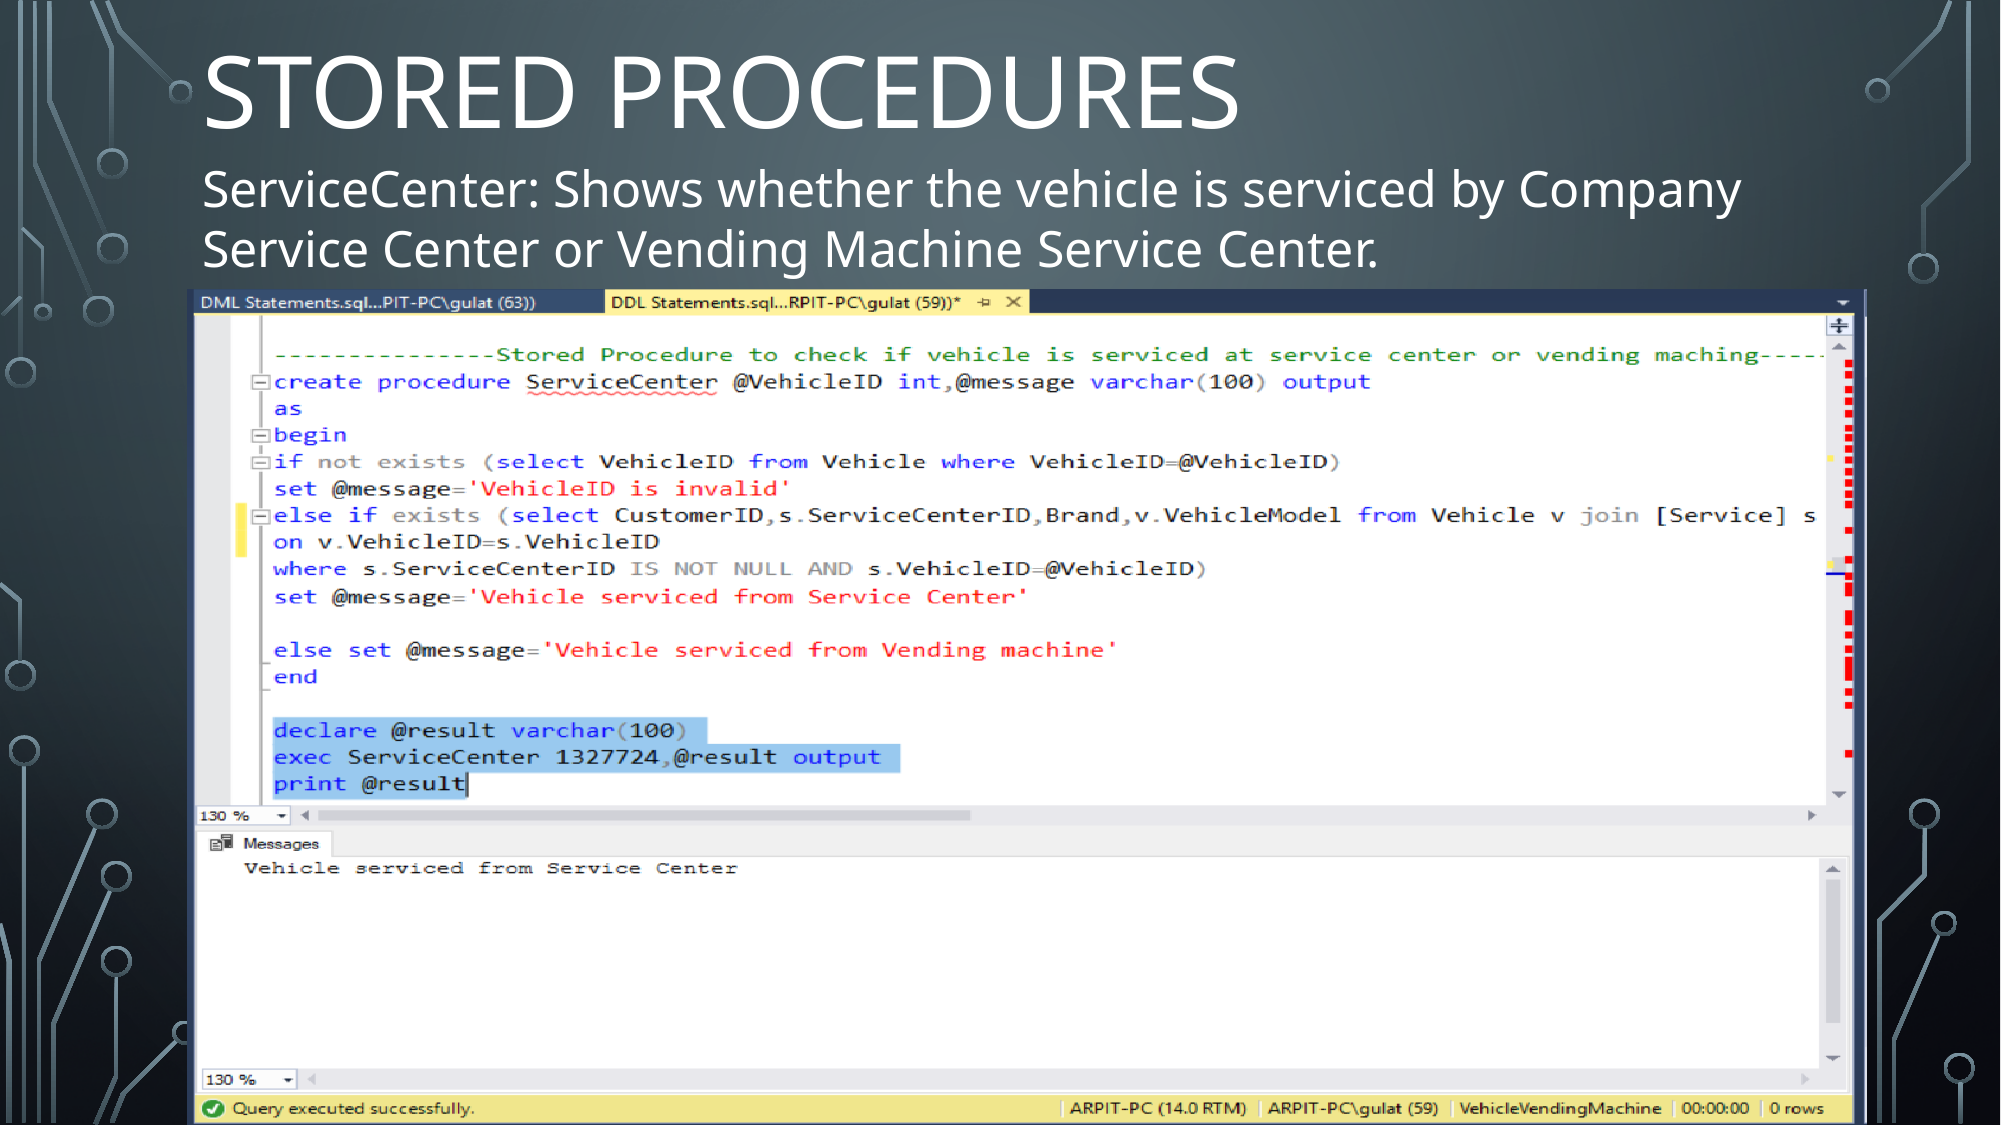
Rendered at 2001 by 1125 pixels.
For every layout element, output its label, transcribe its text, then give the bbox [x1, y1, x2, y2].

picture [187, 288, 1868, 1125]
text_box ServiceCenter: Shows whether the vehicle is serviced by Company Service Center or Vending Machine Service Center. [187, 149, 1764, 285]
title Stored Procedures [187, 22, 1813, 170]
